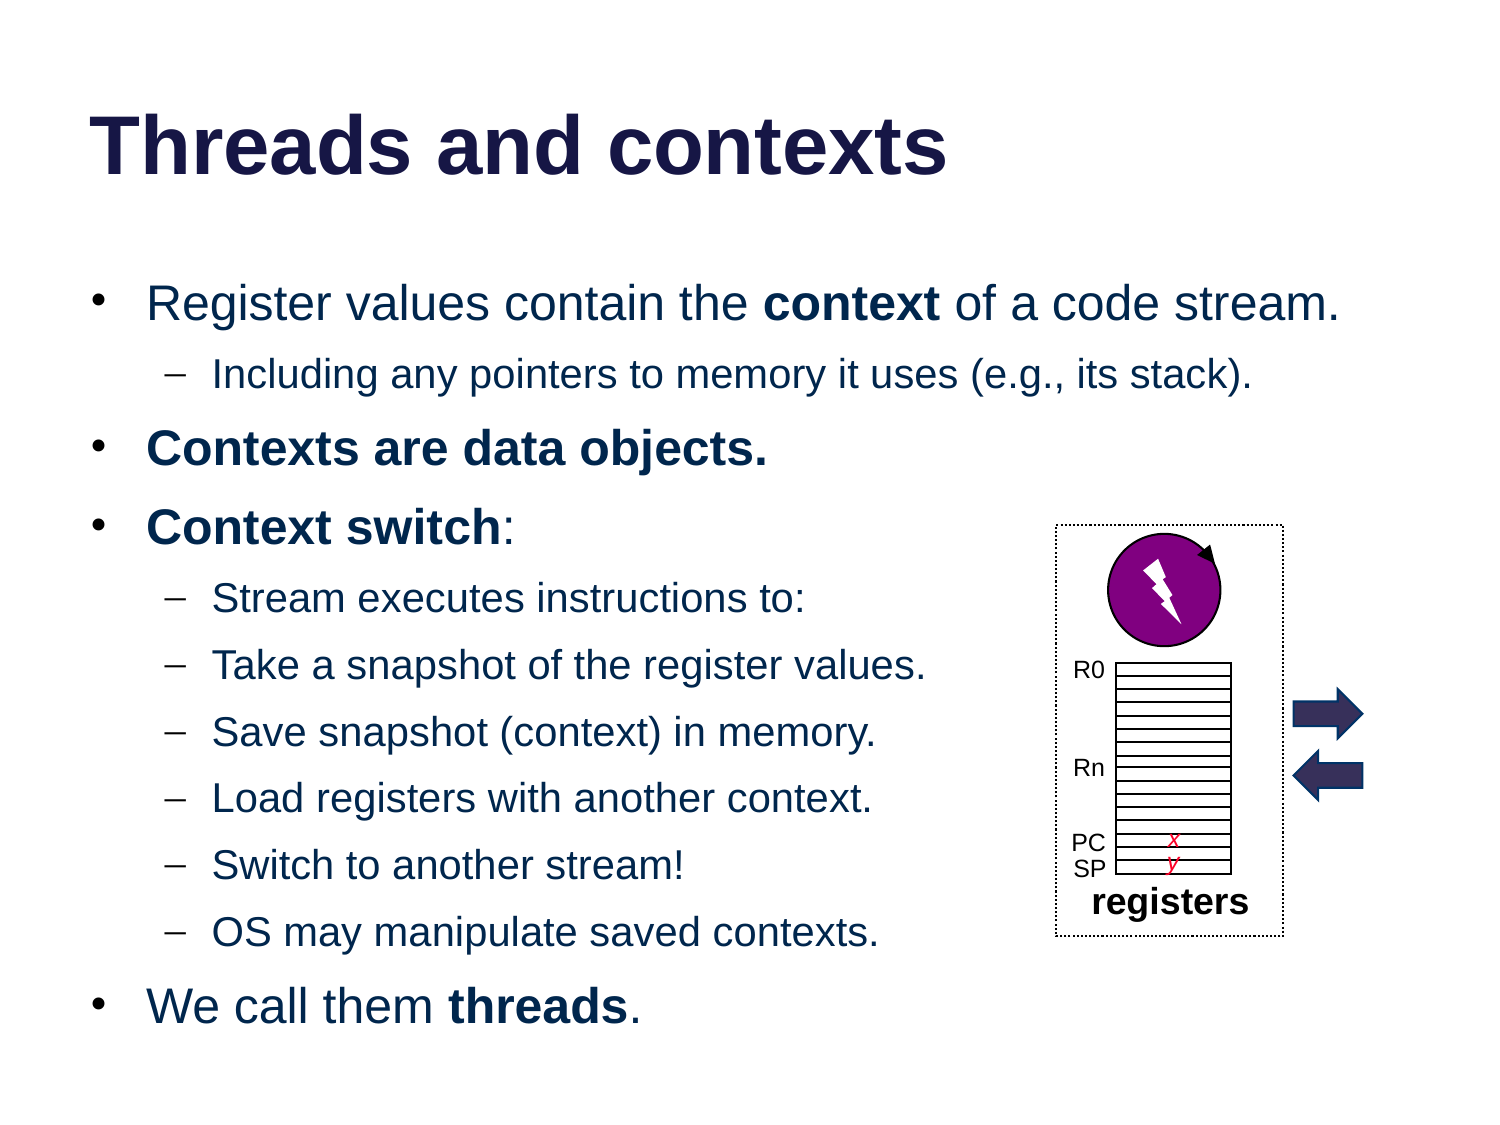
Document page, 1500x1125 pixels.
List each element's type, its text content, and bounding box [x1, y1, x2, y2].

text_box PC [1056, 818, 1110, 864]
list Register values contain the context of a code stream. Including any pointers to memory it uses (e.g., its stack). Contexts are data objects. Context switch: Stream executes instructions to: Take a snapshot of the register values. Save snapshot (context) in memory. Load registers with another context. Switch to another stream! OS may manipulate saved contexts. We call them threads. [75, 262, 1425, 937]
text_box R0 [1058, 645, 1120, 691]
text_box Rn [1058, 744, 1110, 789]
text_box [1056, 524, 1284, 937]
title Threads and contexts [75, 0, 1425, 200]
text_box [1293, 750, 1363, 801]
text_box [1293, 689, 1363, 739]
text_box [1235, 742, 1241, 755]
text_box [1115, 662, 1232, 874]
text_box SP [1058, 845, 1122, 890]
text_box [1107, 533, 1221, 647]
